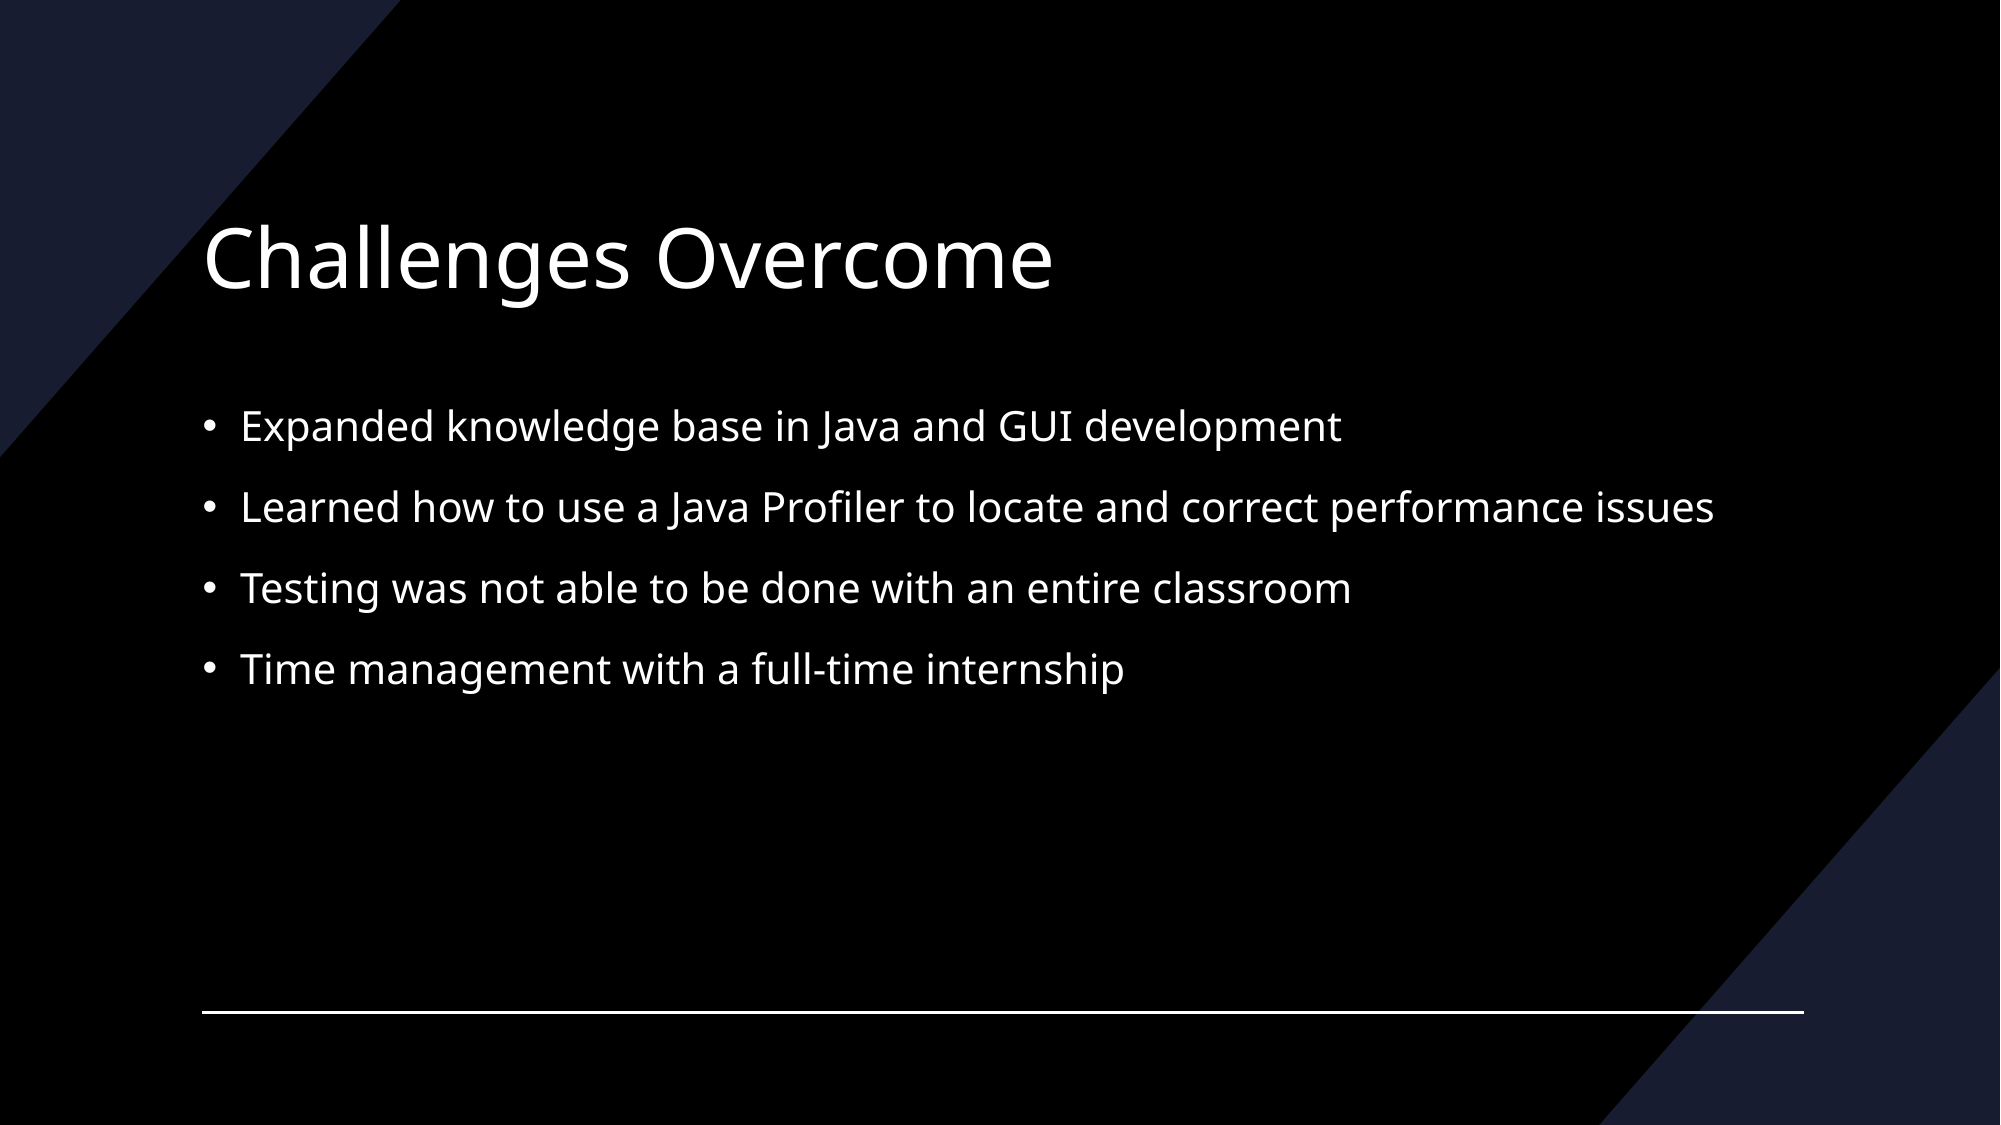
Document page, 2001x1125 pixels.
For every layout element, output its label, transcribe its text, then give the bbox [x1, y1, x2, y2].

list Expanded knowledge base in Java and GUI development Learned how to use a Java Profiler to locate and correct performance issues Testing was not able to be done with an entire classroom Time management with a full-time internship [187, 382, 1813, 968]
title Challenges Overcome [187, 143, 1813, 367]
